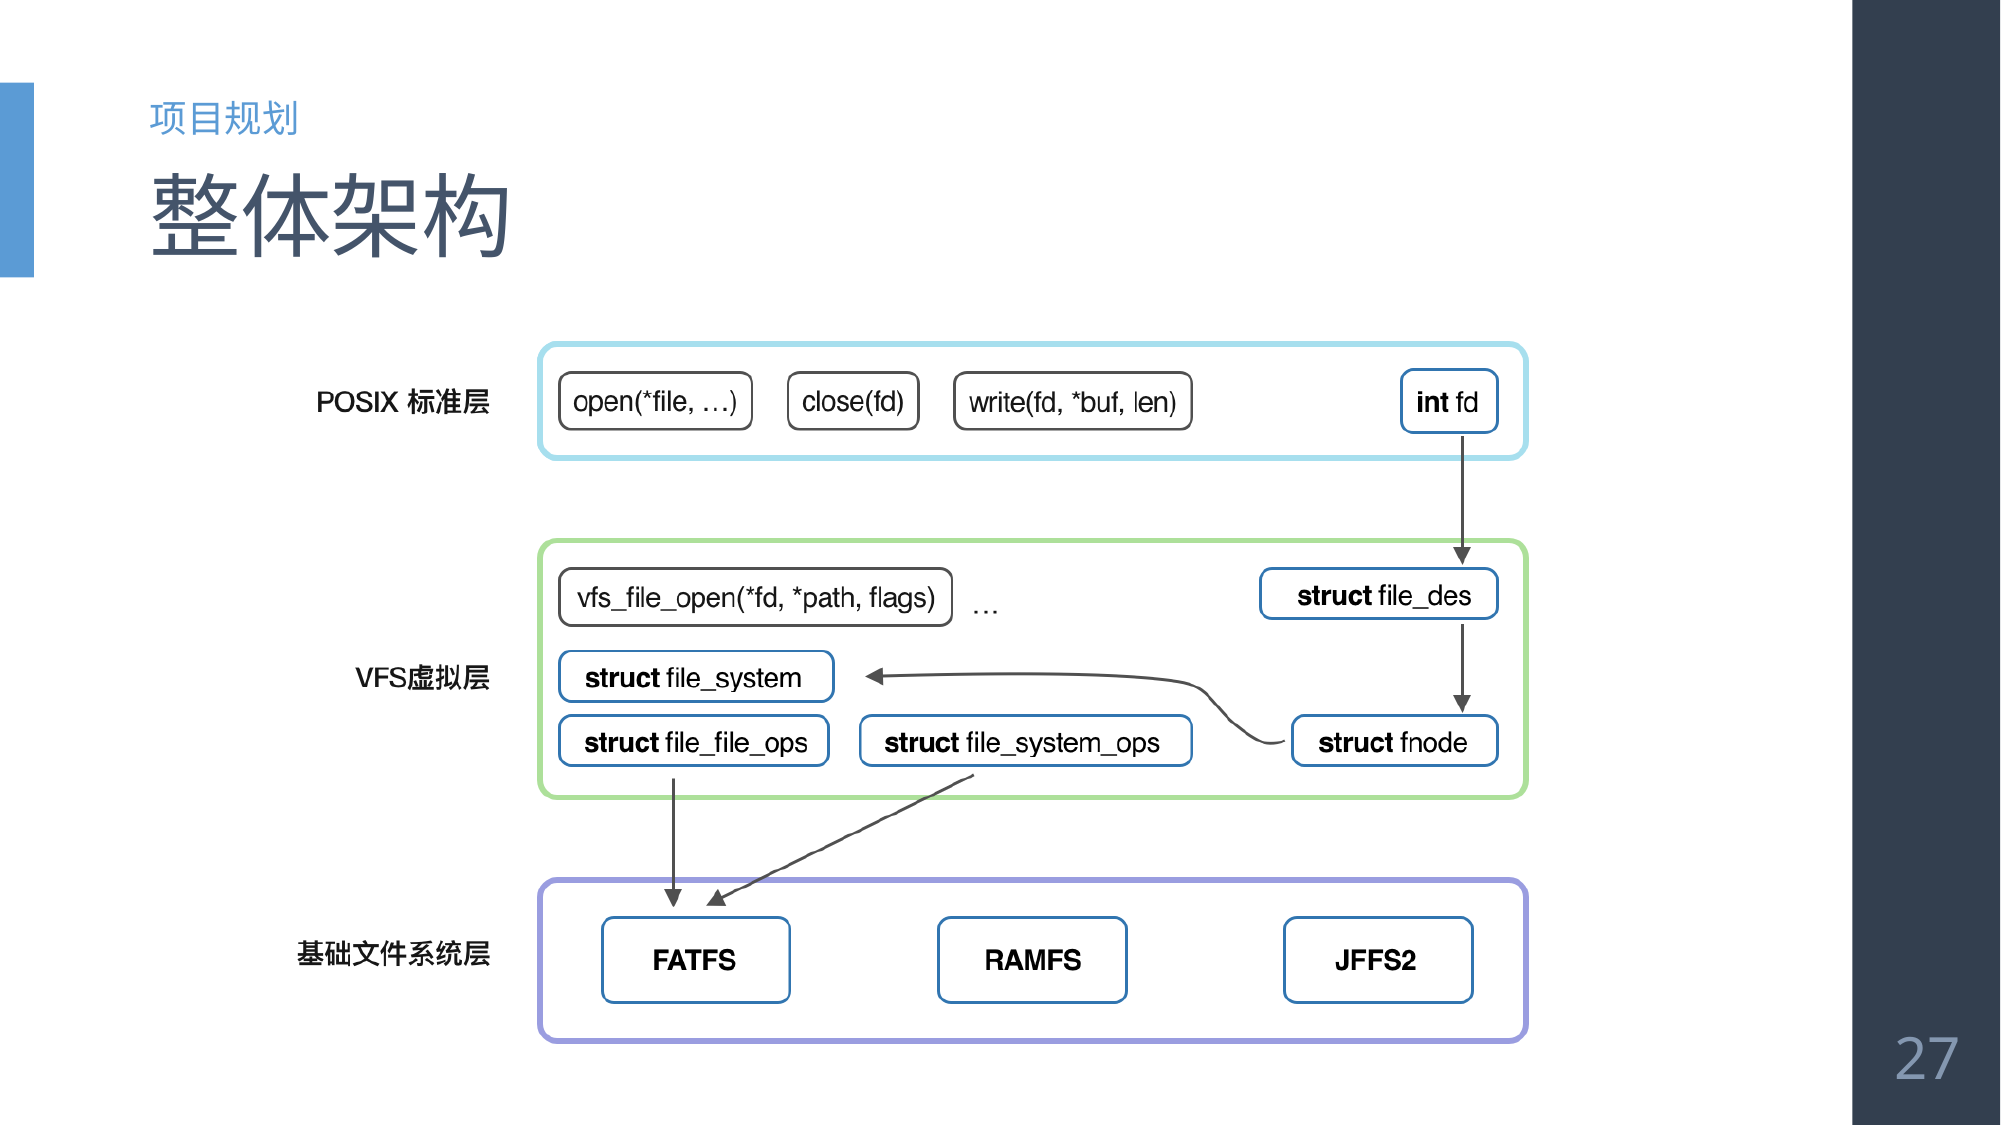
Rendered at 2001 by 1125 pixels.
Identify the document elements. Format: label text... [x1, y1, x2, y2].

title 整体架构 [134, 155, 1734, 278]
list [275, 283, 1593, 1108]
slide_number 27 [1852, 1012, 2000, 1110]
list 项目规划 [134, 82, 1734, 149]
